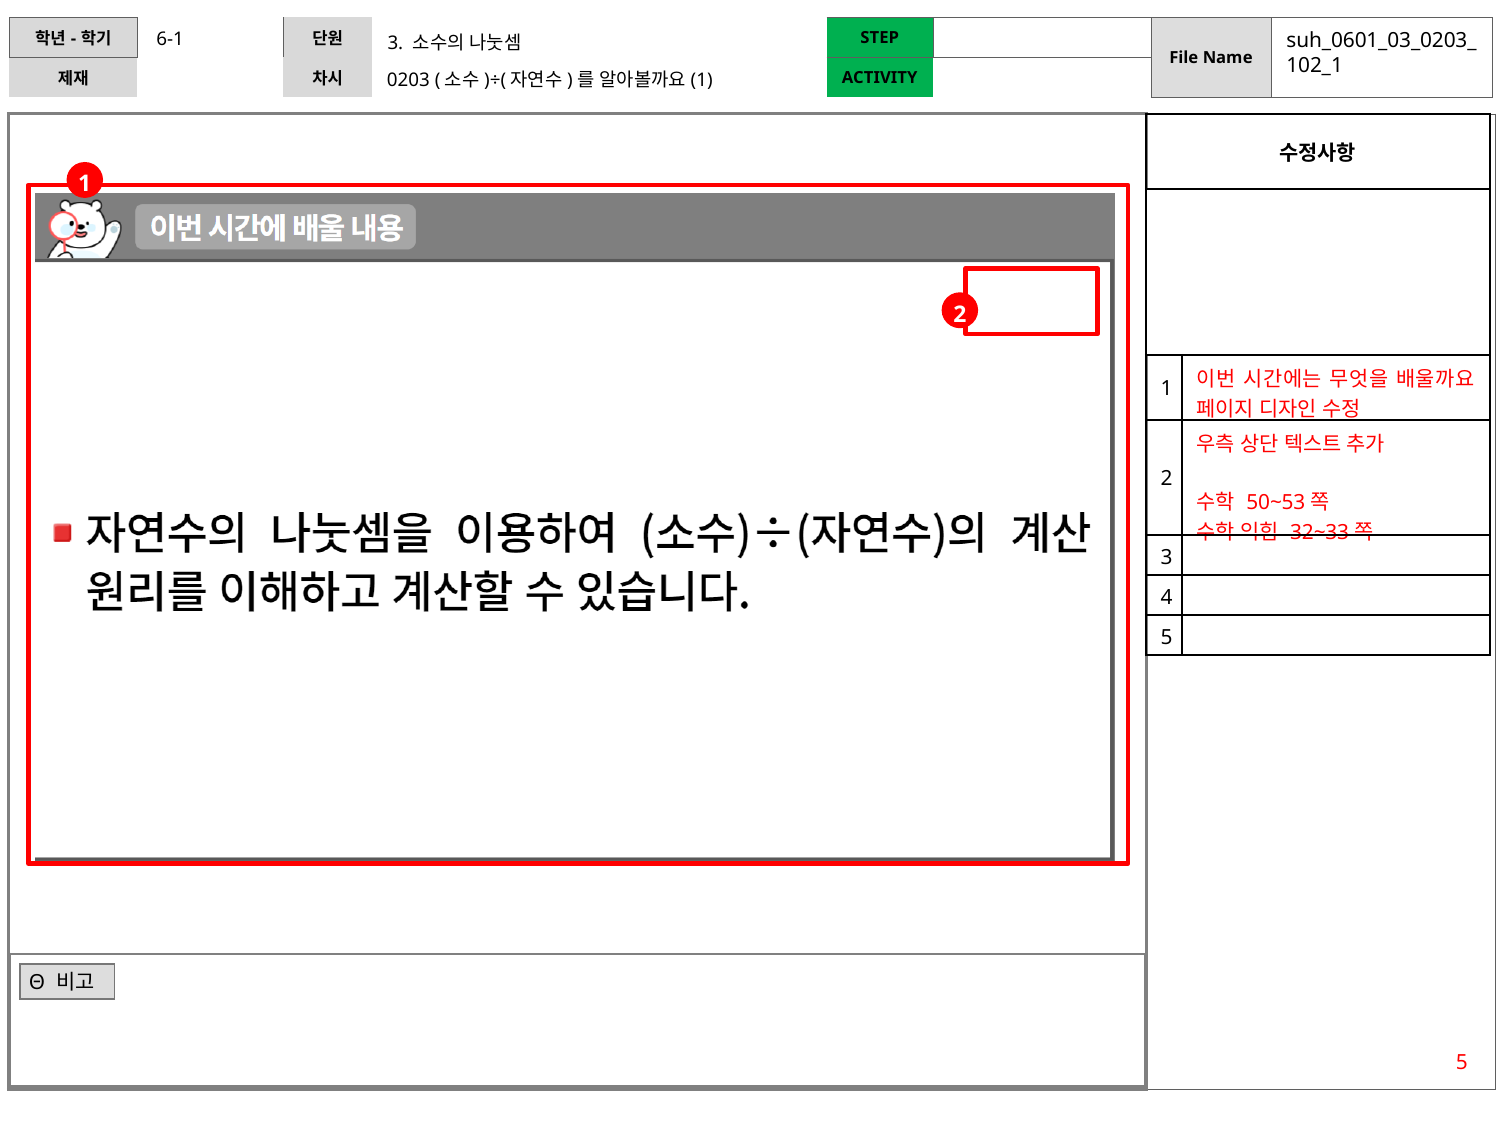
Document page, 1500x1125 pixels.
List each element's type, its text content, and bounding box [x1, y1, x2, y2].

table_cell 4 [1147, 576, 1181, 614]
table_cell 2 [1147, 421, 1181, 534]
table_cell 5 [1147, 616, 1181, 654]
text_box 0203 (소수)÷(자연수)를 알아볼까요(1) [372, 60, 821, 96]
table_cell [1183, 616, 1489, 654]
table_cell [1147, 190, 1489, 354]
table_cell 우측 상단 텍스트 추가 수학 50~53쪽 수학 익힘 32~33쪽 [1183, 421, 1489, 534]
table_cell 이번 시간에는 무엇을 배울까요 페이지 디자인 수정 [1183, 356, 1489, 419]
text_box suh_0601_03_0203_102_1 [1271, 18, 1500, 84]
table_cell 3 [1147, 536, 1181, 574]
table_cell [1183, 576, 1489, 614]
text_box 6-1 [141, 18, 284, 55]
table_cell 1 [1147, 356, 1181, 419]
picture [35, 193, 1115, 861]
text_box [103, 183, 1130, 866]
table_header 수정사항 [1147, 115, 1489, 188]
table_cell [1183, 536, 1489, 574]
text_box 1 [64, 159, 106, 191]
text_box 3. 소수의 나눗셈 [372, 23, 828, 48]
text_box [26, 183, 67, 866]
